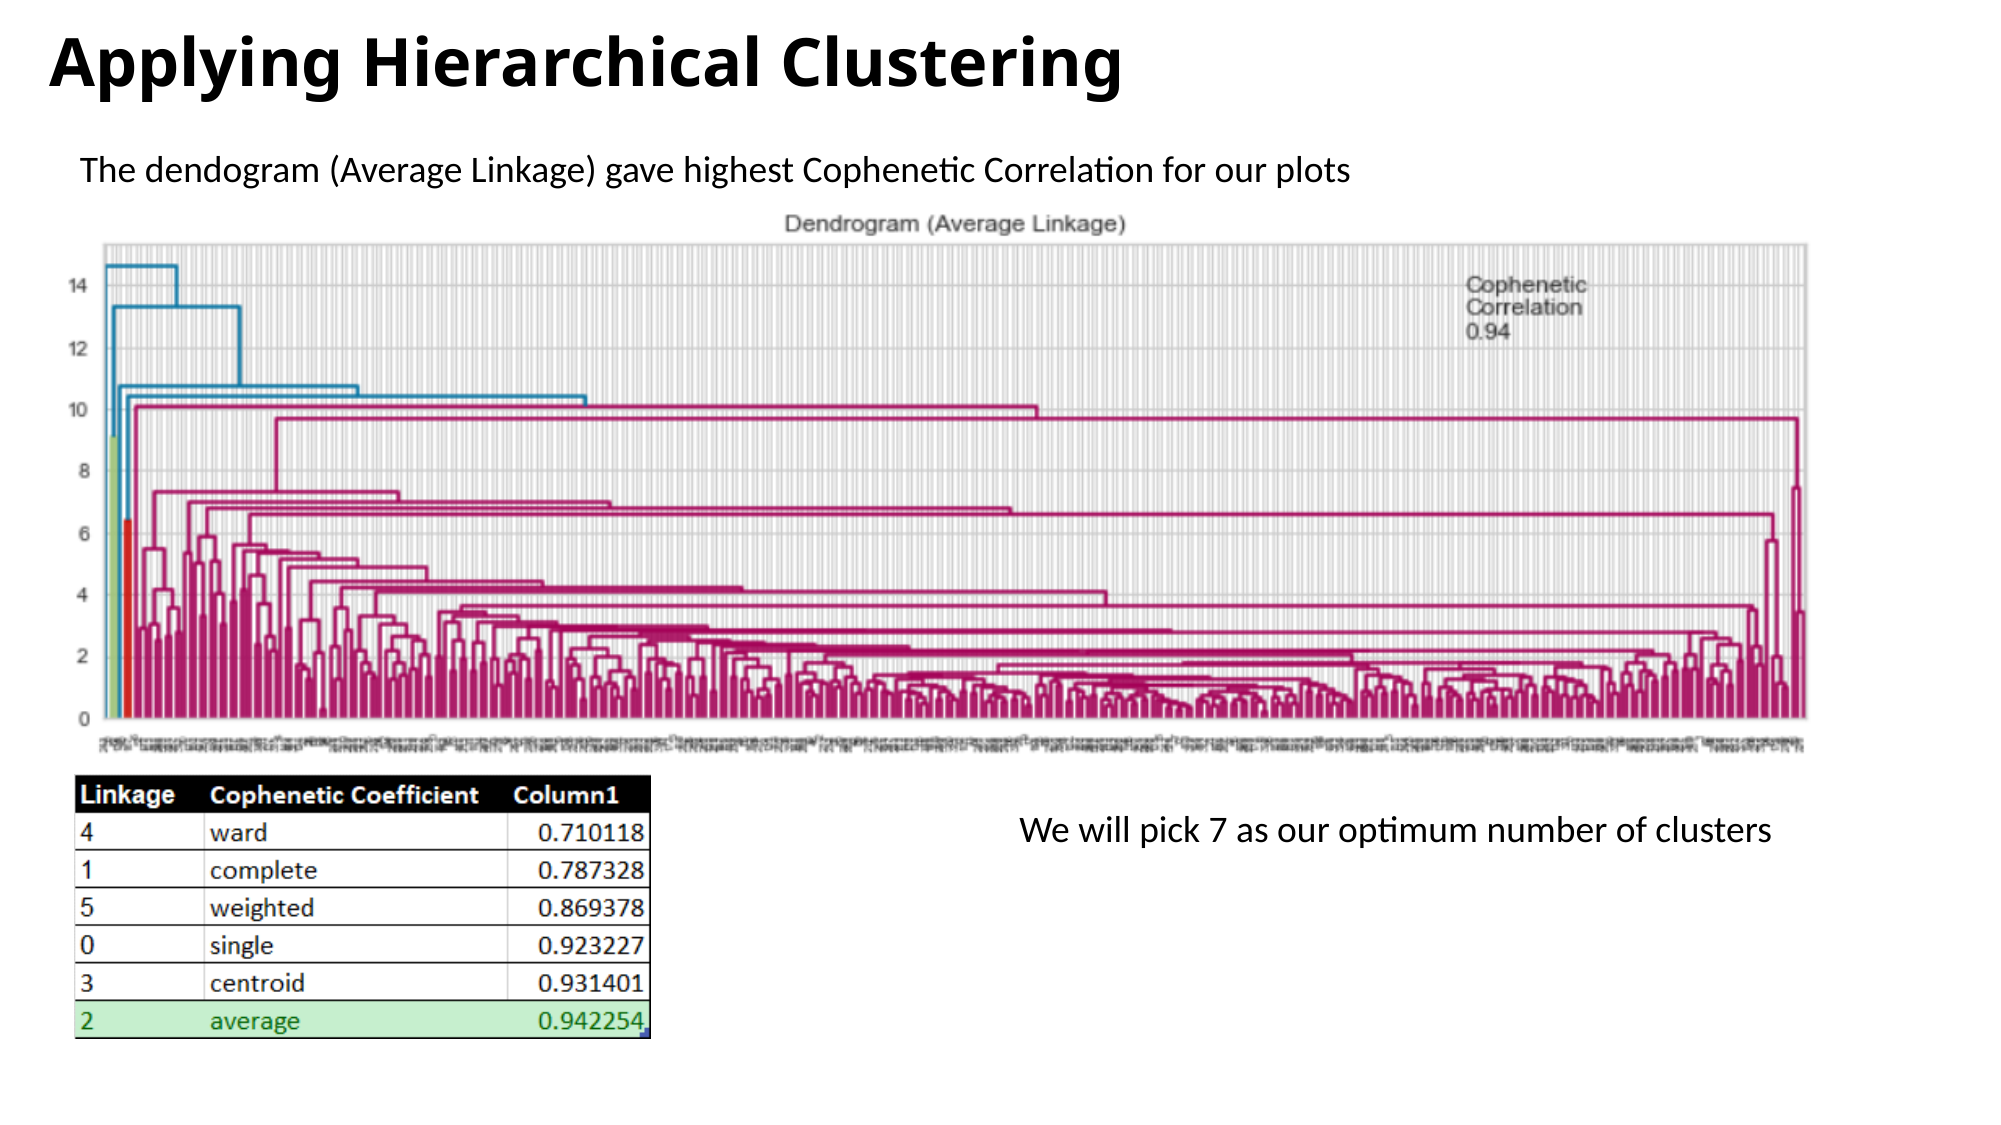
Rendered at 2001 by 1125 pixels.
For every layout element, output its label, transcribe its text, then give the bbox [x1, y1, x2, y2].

picture [74, 774, 651, 1039]
text_box The dendogram (Average Linkage) gave highest Cophenetic Correlation for our plots [65, 137, 1368, 197]
title Applying Hierarchical Clustering [34, 21, 1760, 108]
text_box We will pick 7 as our optimum number of clusters [1004, 797, 1788, 858]
picture [59, 197, 1835, 767]
